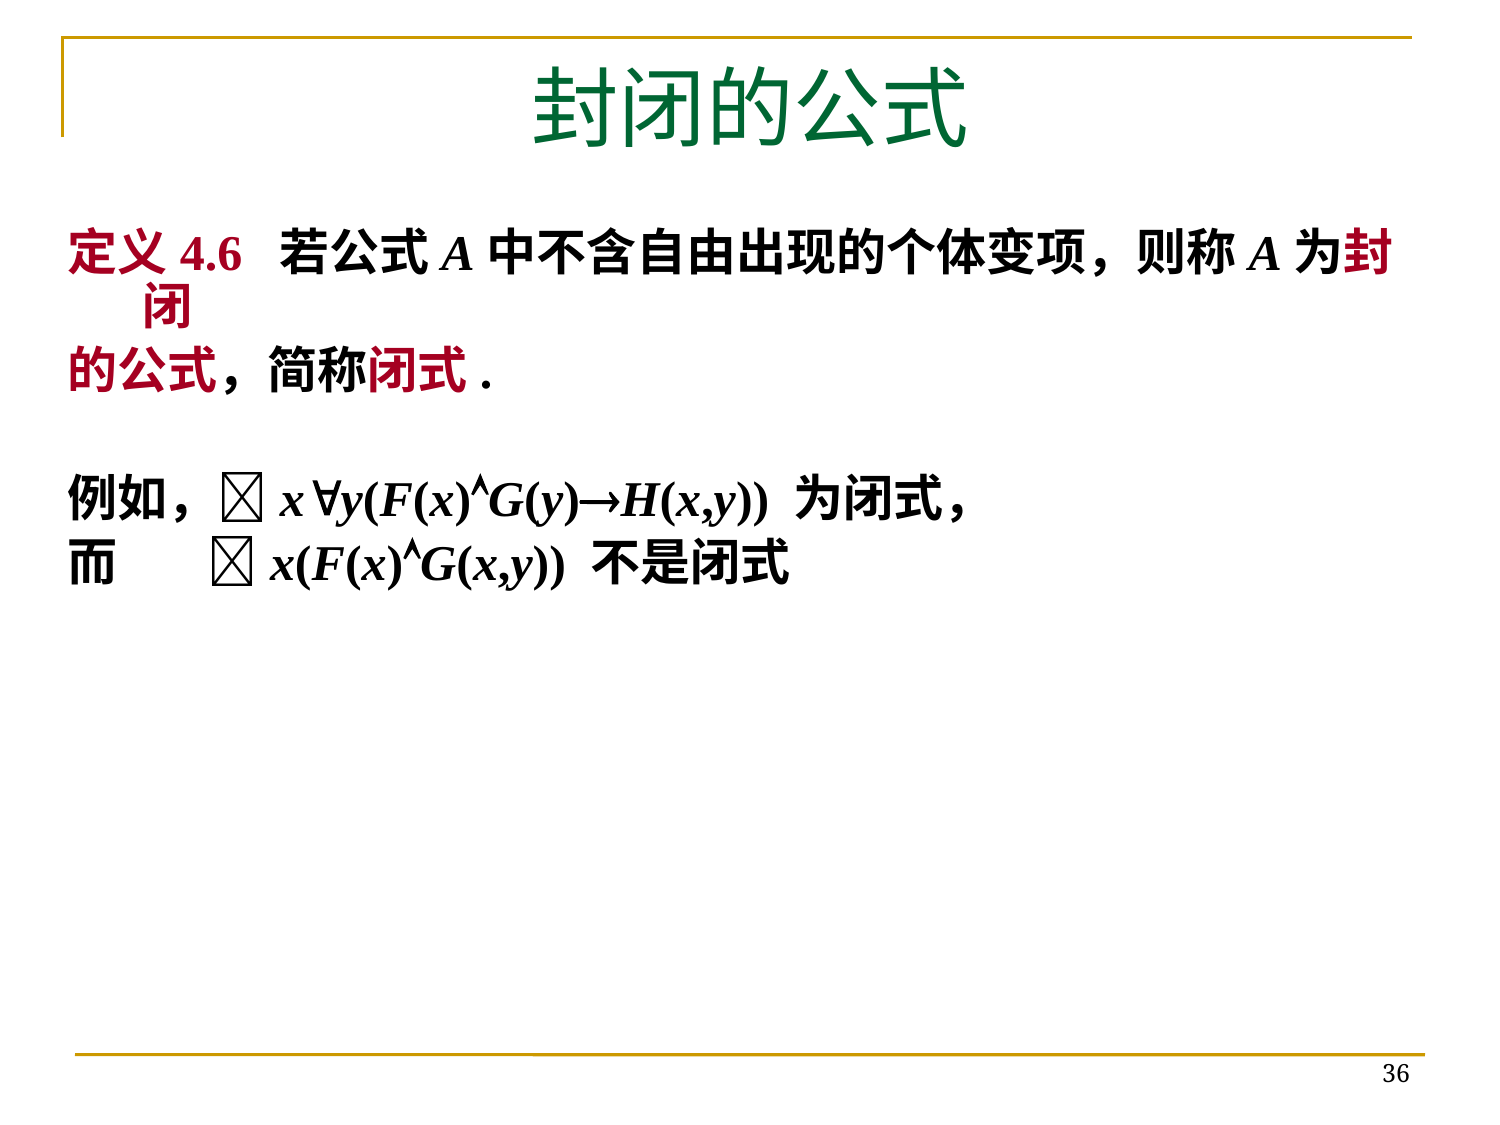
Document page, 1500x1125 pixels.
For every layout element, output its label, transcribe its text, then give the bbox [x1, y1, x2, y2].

text_box 定义4.6 若公式A中不含自由出现的个体变项，则称A为封闭 的公式，简称闭式. 例如，xy(F(x)G(y)H(x,y)) 为闭式， 而 x(F(x)G(x,y)) 不是闭式 [53, 220, 1437, 610]
title 封闭的公式 [75, 45, 1425, 220]
slide_number 36 [1074, 1023, 1426, 1100]
